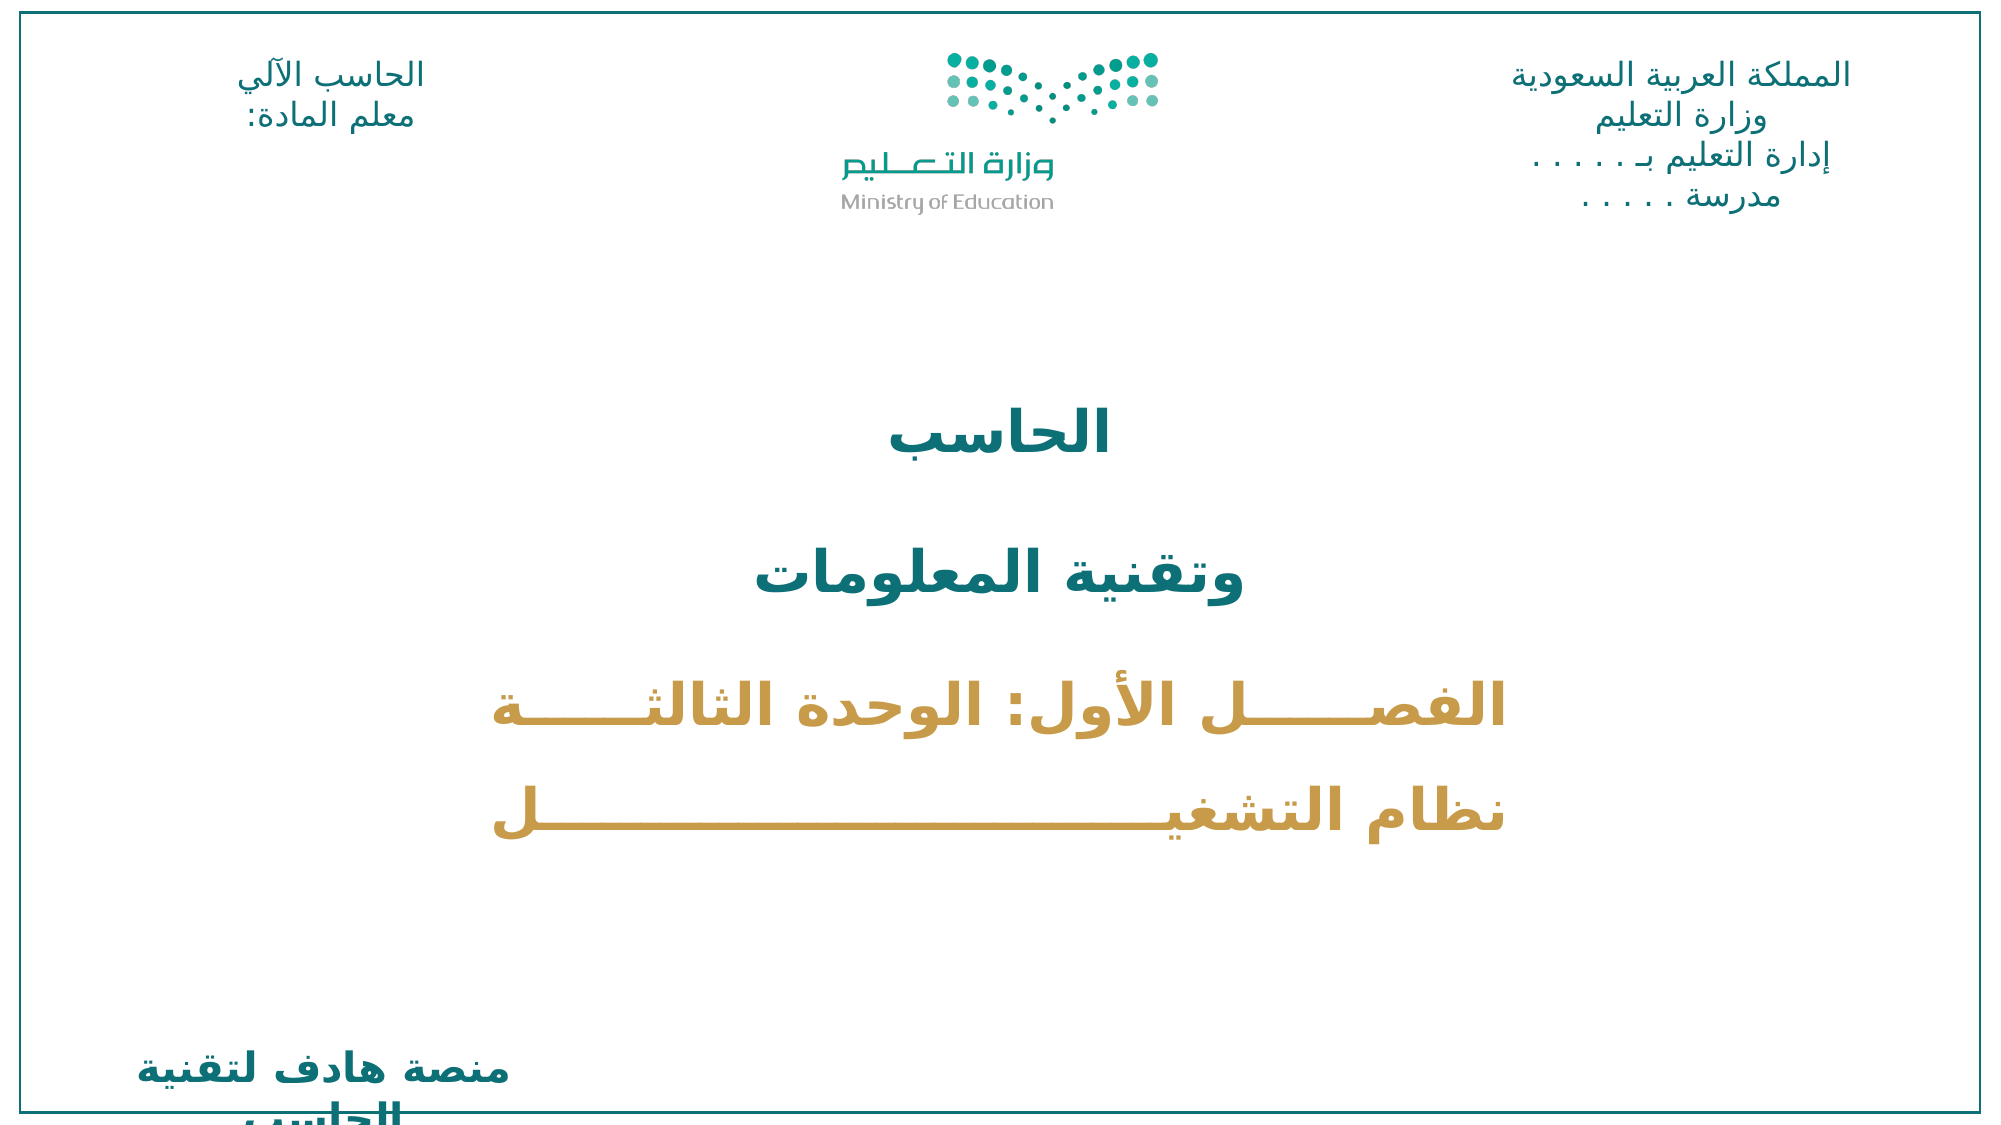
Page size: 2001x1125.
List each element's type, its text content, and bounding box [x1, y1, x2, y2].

text_box الفصل الأول: الوحدة الثالثة نظام التشغيل [476, 625, 1524, 920]
picture [842, 53, 1158, 215]
text_box [19, 11, 1981, 1114]
text_box منصة هادف لتقنية الحاسب [40, 1114, 608, 1125]
text_box الحاسب الآلي معلم المادة: [47, 45, 615, 141]
text_box المملكة العربية السعودية وزارة التعليم إدارة التعليم بـ . . . . . مدرسة . . . . . [1397, 45, 1966, 220]
